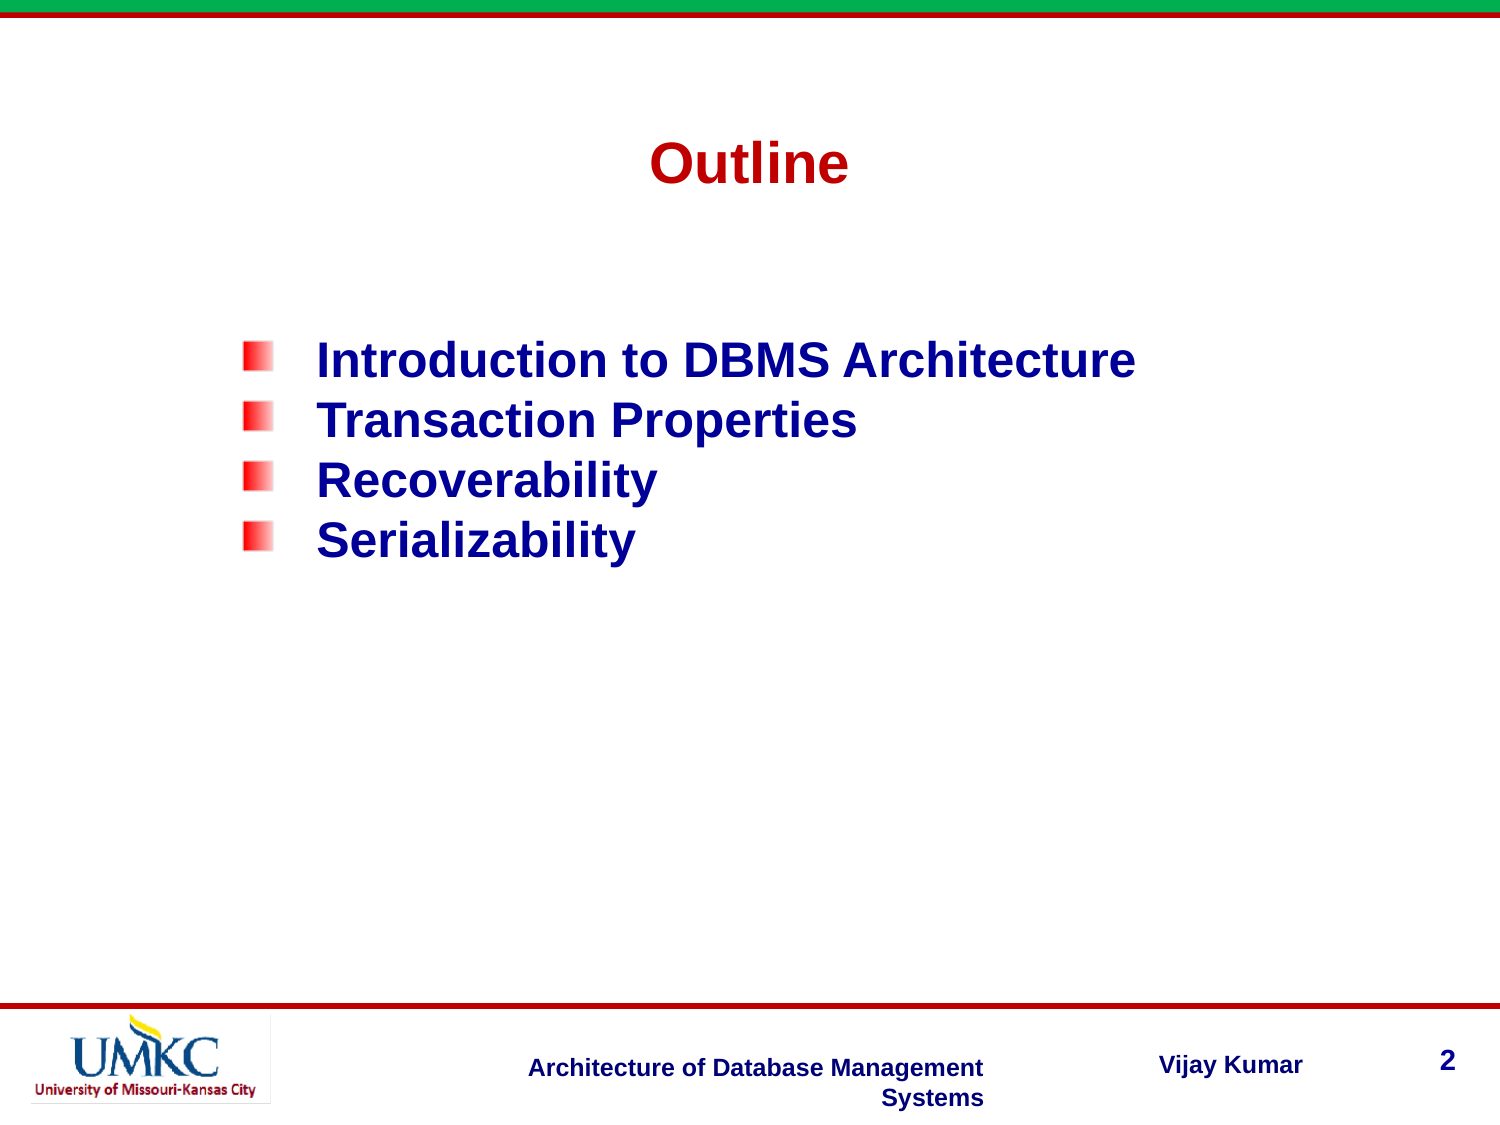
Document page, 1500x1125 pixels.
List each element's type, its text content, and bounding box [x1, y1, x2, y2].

slide_number 2 [1372, 1033, 1472, 1074]
picture [241, 339, 277, 375]
picture [31, 1014, 271, 1106]
title Outline [112, 99, 1388, 220]
picture [241, 459, 277, 495]
picture [241, 399, 277, 435]
picture [241, 519, 277, 555]
text_box Introduction to DBMS Architecture Transaction Properties Recoverability Serializability [226, 319, 1152, 575]
